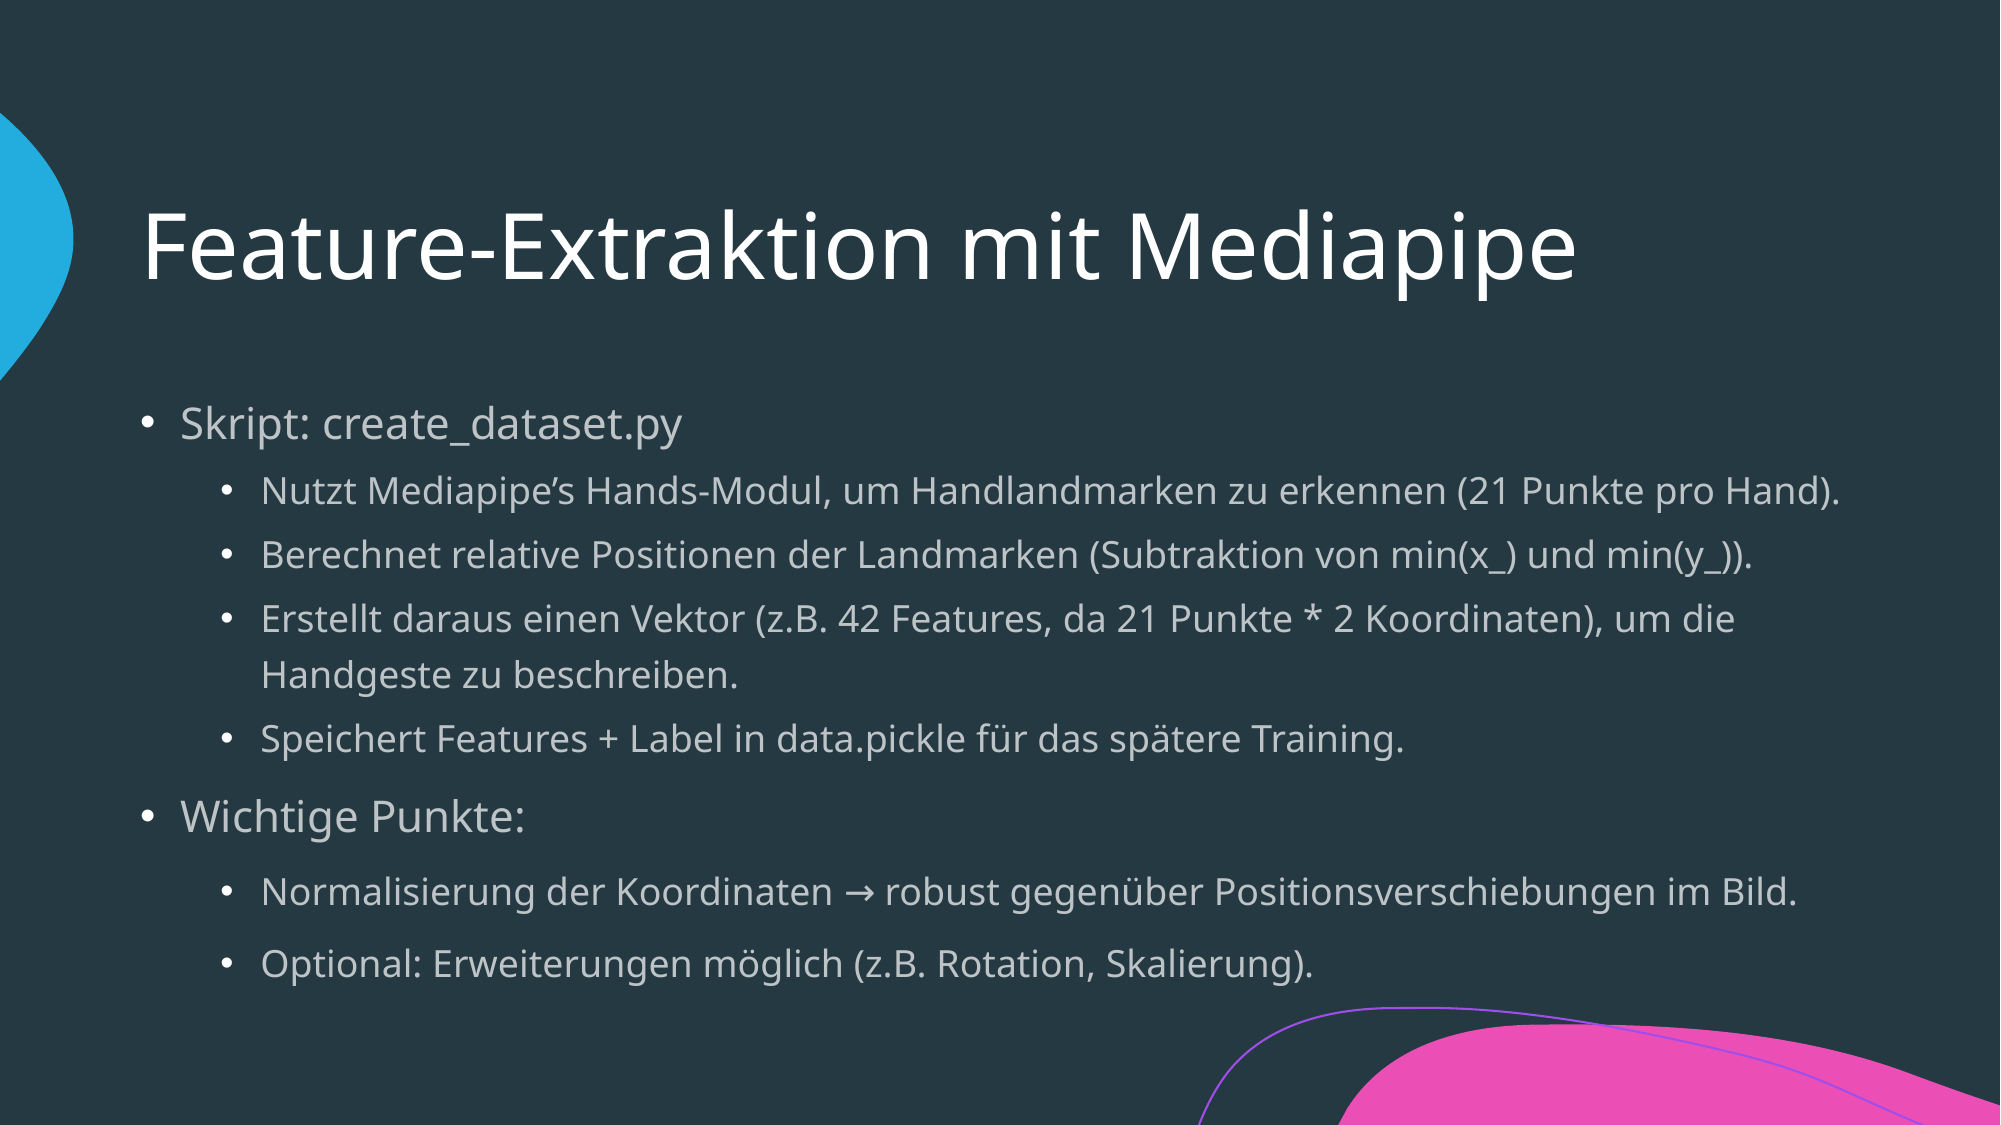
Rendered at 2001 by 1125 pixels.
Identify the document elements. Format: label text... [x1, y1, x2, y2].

title Feature-Extraktion mit Mediapipe [125, 125, 1875, 375]
list Skript: create_dataset.py Nutzt Mediapipe’s Hands-Modul, um Handlandmarken zu erkennen (21 Punkte pro Hand). Berechnet relative Positionen der Landmarken (Subtraktion von min(x_) und min(y_)). Erstellt daraus einen Vektor (z.B. 42 Features, da 21 Punkte * 2 Koordinaten), um die Handgeste zu beschreiben. Speichert Features + Label in data.pickle für das spätere Training. Wichtige Punkte: Normalisierung der Koordinaten → robust gegenüber Positionsverschiebungen im Bild. Optional: Erweiterungen möglich (z.B. Rotation, Skalierung). [125, 375, 1875, 1002]
